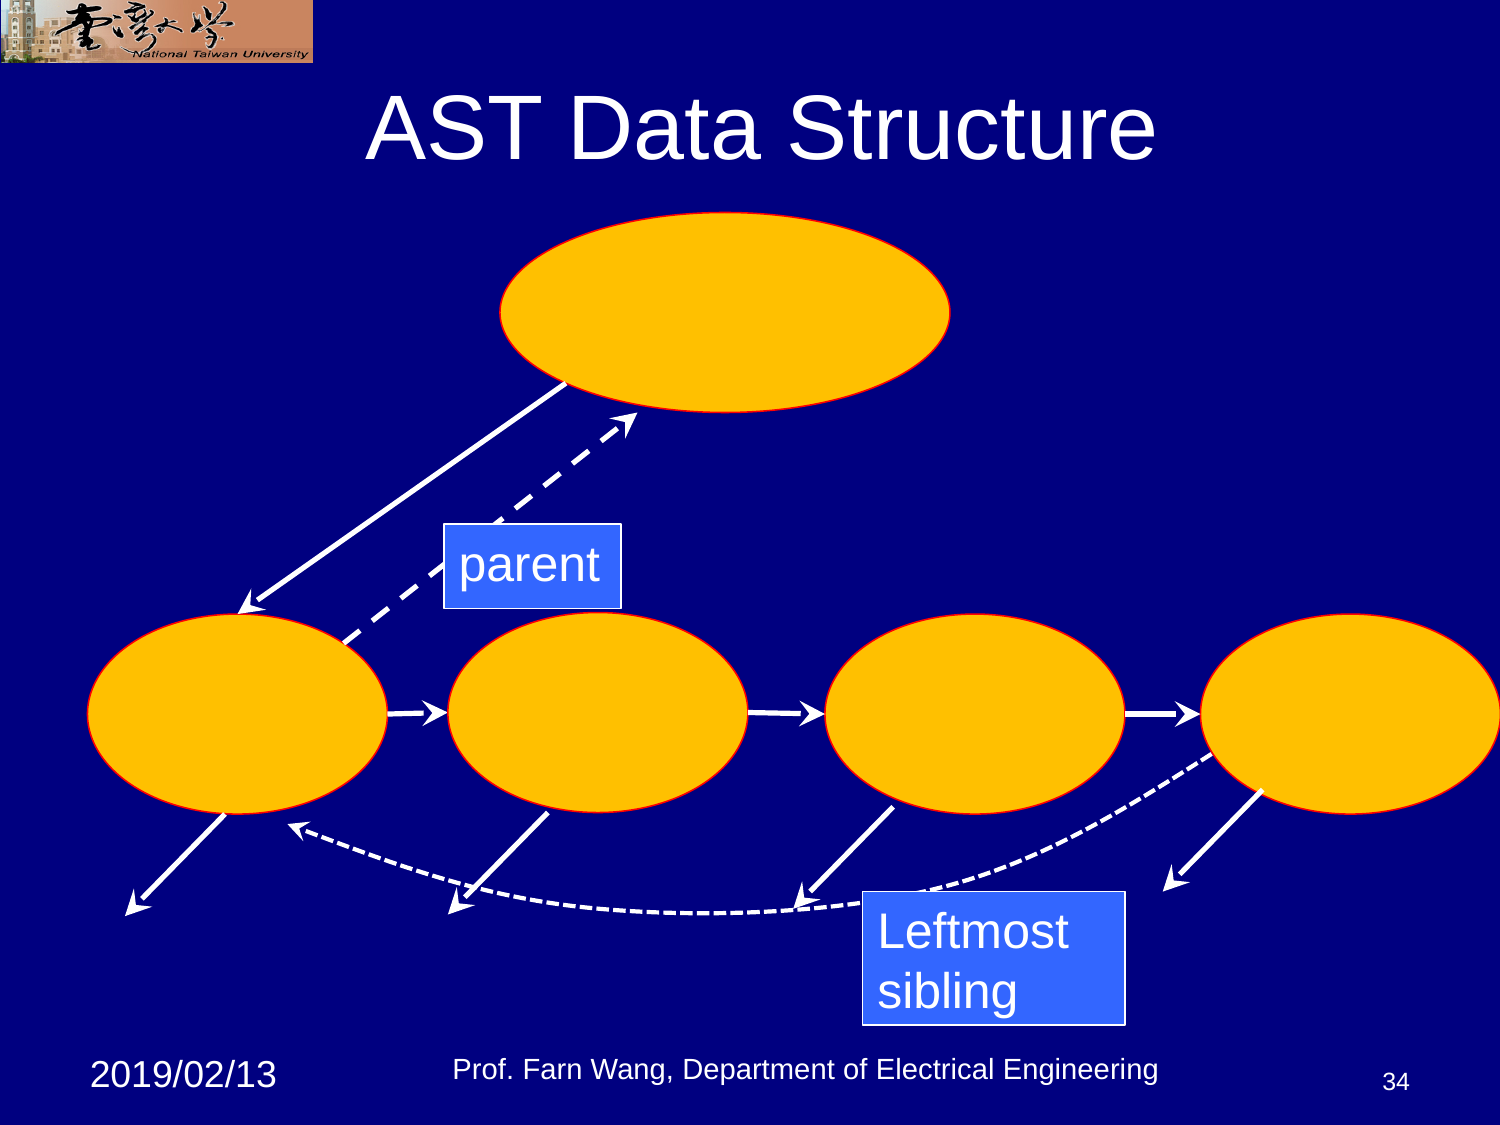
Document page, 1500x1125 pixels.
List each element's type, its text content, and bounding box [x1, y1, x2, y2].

text_box 34 [1074, 1062, 1425, 1103]
title AST Data Structure [74, 45, 1426, 201]
text_box [1200, 614, 1500, 815]
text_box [447, 812, 549, 915]
text_box [472, 753, 1212, 914]
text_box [1162, 789, 1263, 892]
picture [1, 0, 313, 63]
text_box Leftmost sibling [862, 891, 1125, 1025]
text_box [343, 412, 638, 644]
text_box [237, 383, 567, 615]
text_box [124, 813, 226, 917]
text_box [499, 212, 950, 413]
text_box [87, 614, 388, 815]
text_box [825, 614, 1125, 780]
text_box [792, 806, 894, 910]
text_box [447, 616, 748, 805]
footer Prof. Farn Wang, Department of Electrical Engineering [299, 1042, 1313, 1093]
text_box [287, 812, 445, 879]
